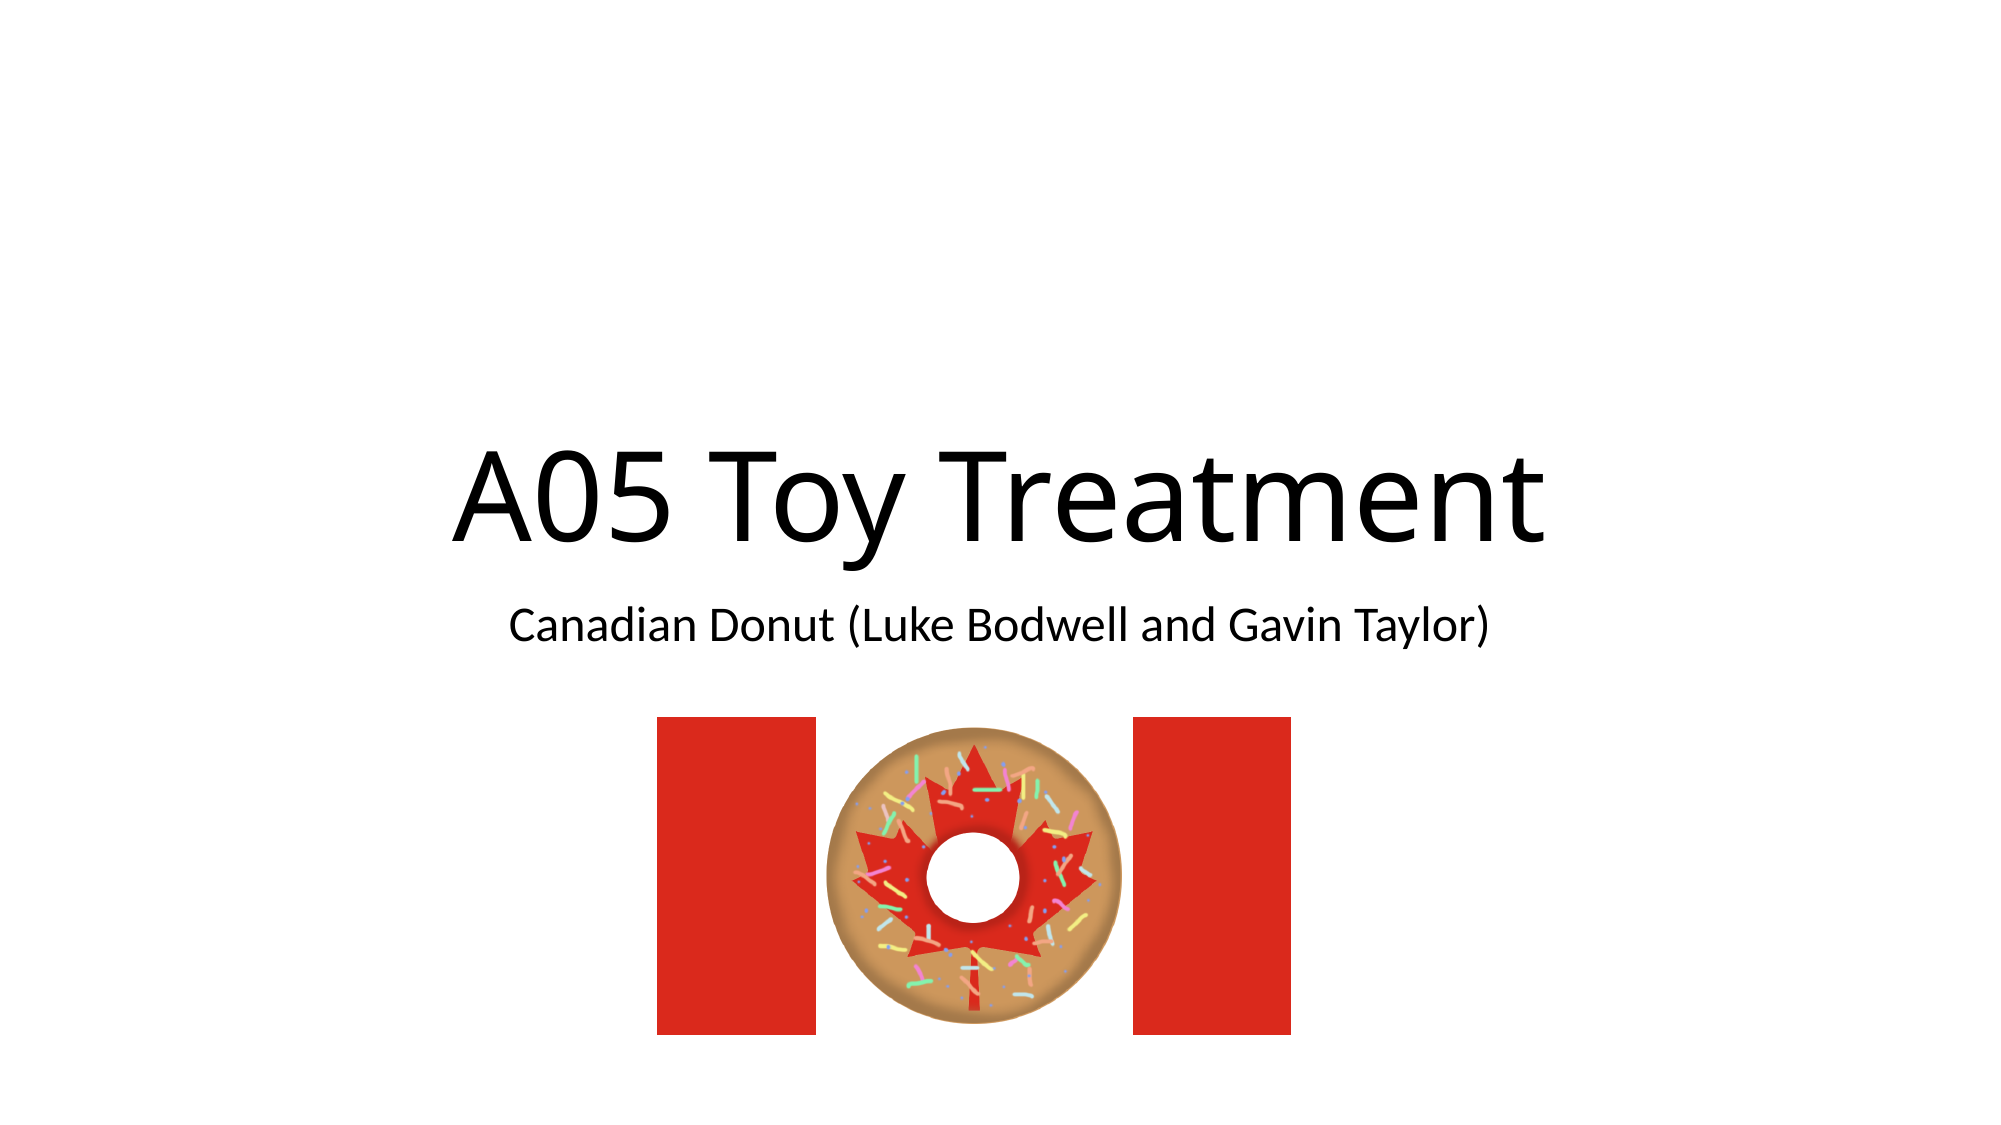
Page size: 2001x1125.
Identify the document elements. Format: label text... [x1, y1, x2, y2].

subtitle Canadian Donut (Luke Bodwell and Gavin Taylor) [249, 590, 1750, 863]
title A05 Toy Treatment [249, 184, 1750, 576]
picture [657, 717, 1291, 1035]
